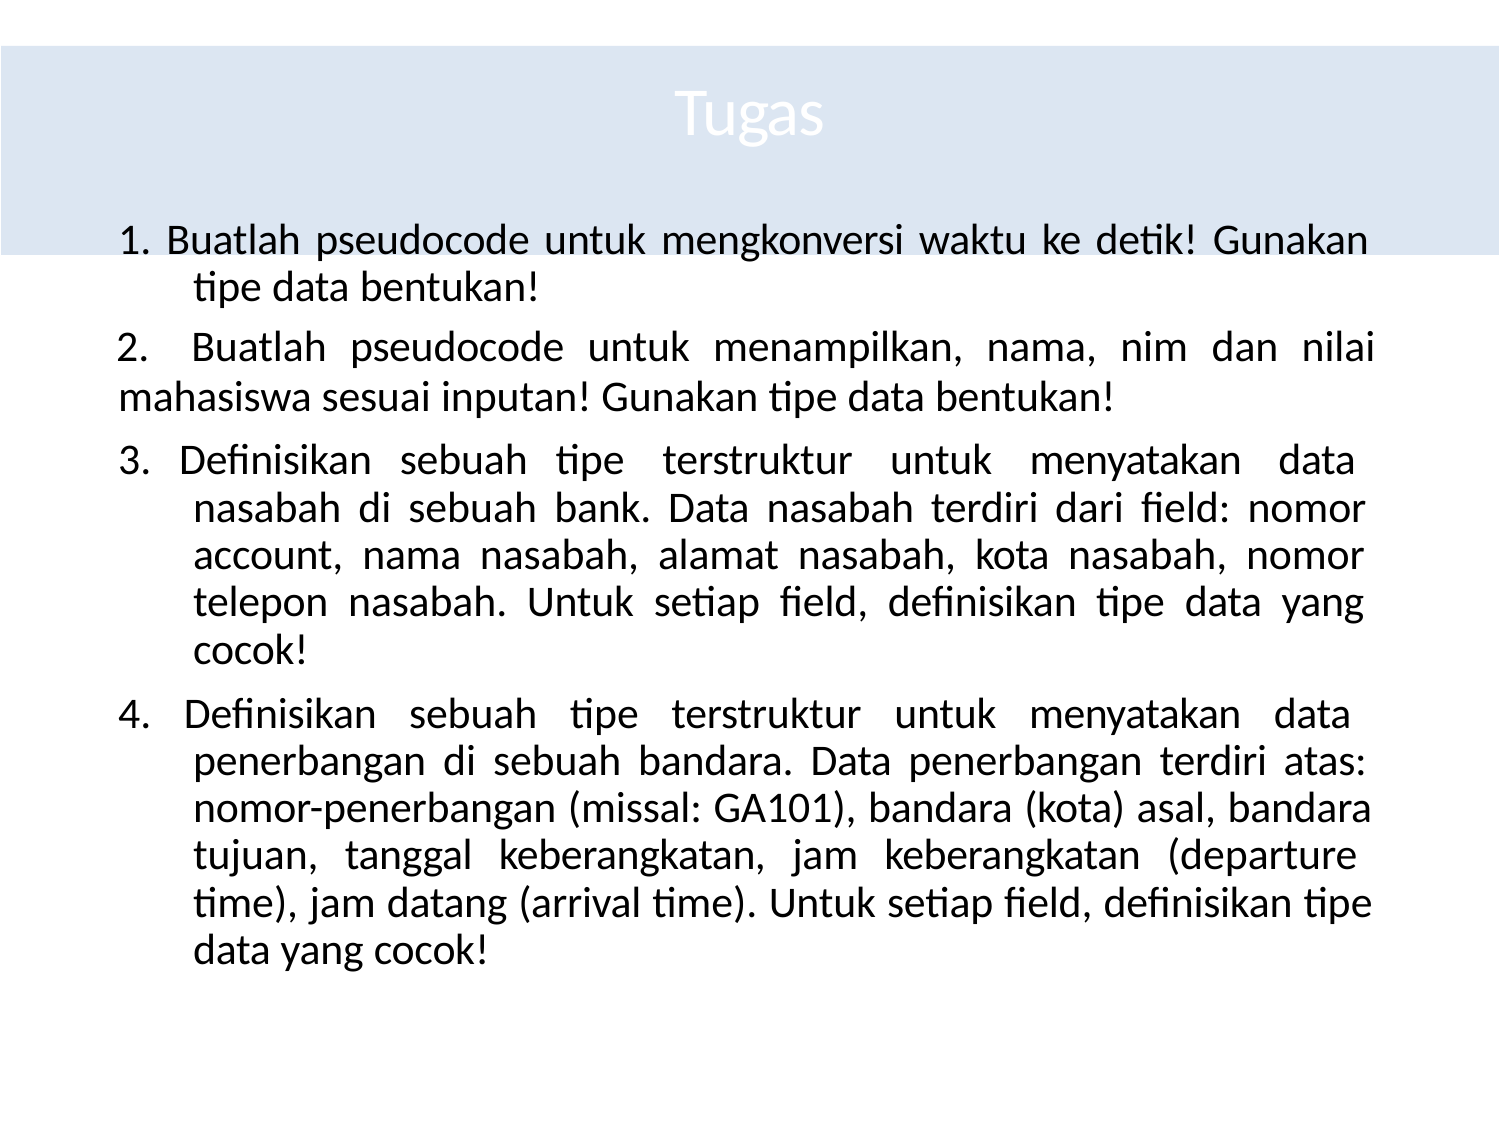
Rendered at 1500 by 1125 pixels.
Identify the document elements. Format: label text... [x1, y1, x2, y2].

title Tugas [1, 45, 1499, 255]
text_box 1. Buatlah pseudocode untuk mengkonversi waktu ke detik! Gunakan tipe data bentukan! 2. Buatlah pseudocode untuk menampilkan, nama, nim dan nilai mahasiswa sesuai inputan! Gunakan tipe data bentukan! 3. Definisikan sebuah tipe terstruktur untuk menyatakan data nasabah di sebuah bank. Data nasabah terdiri dari field: nomor account, nama nasabah, alamat nasabah, kota nasabah, nomor telepon nasabah. Untuk setiap field, definisikan tipe data yang cocok! 4. Definisikan sebuah tipe terstruktur untuk menyatakan data penerbangan di sebuah bandara. Data penerbangan terdiri atas: nomor-penerbangan (missal: GA101), bandara (kota) asal, bandara tujuan, tanggal keberangkatan, jam keberangkatan (departure time), jam datang (arrival time). Untuk setiap field, definisikan tipe data yang cocok! [116, 207, 1385, 974]
